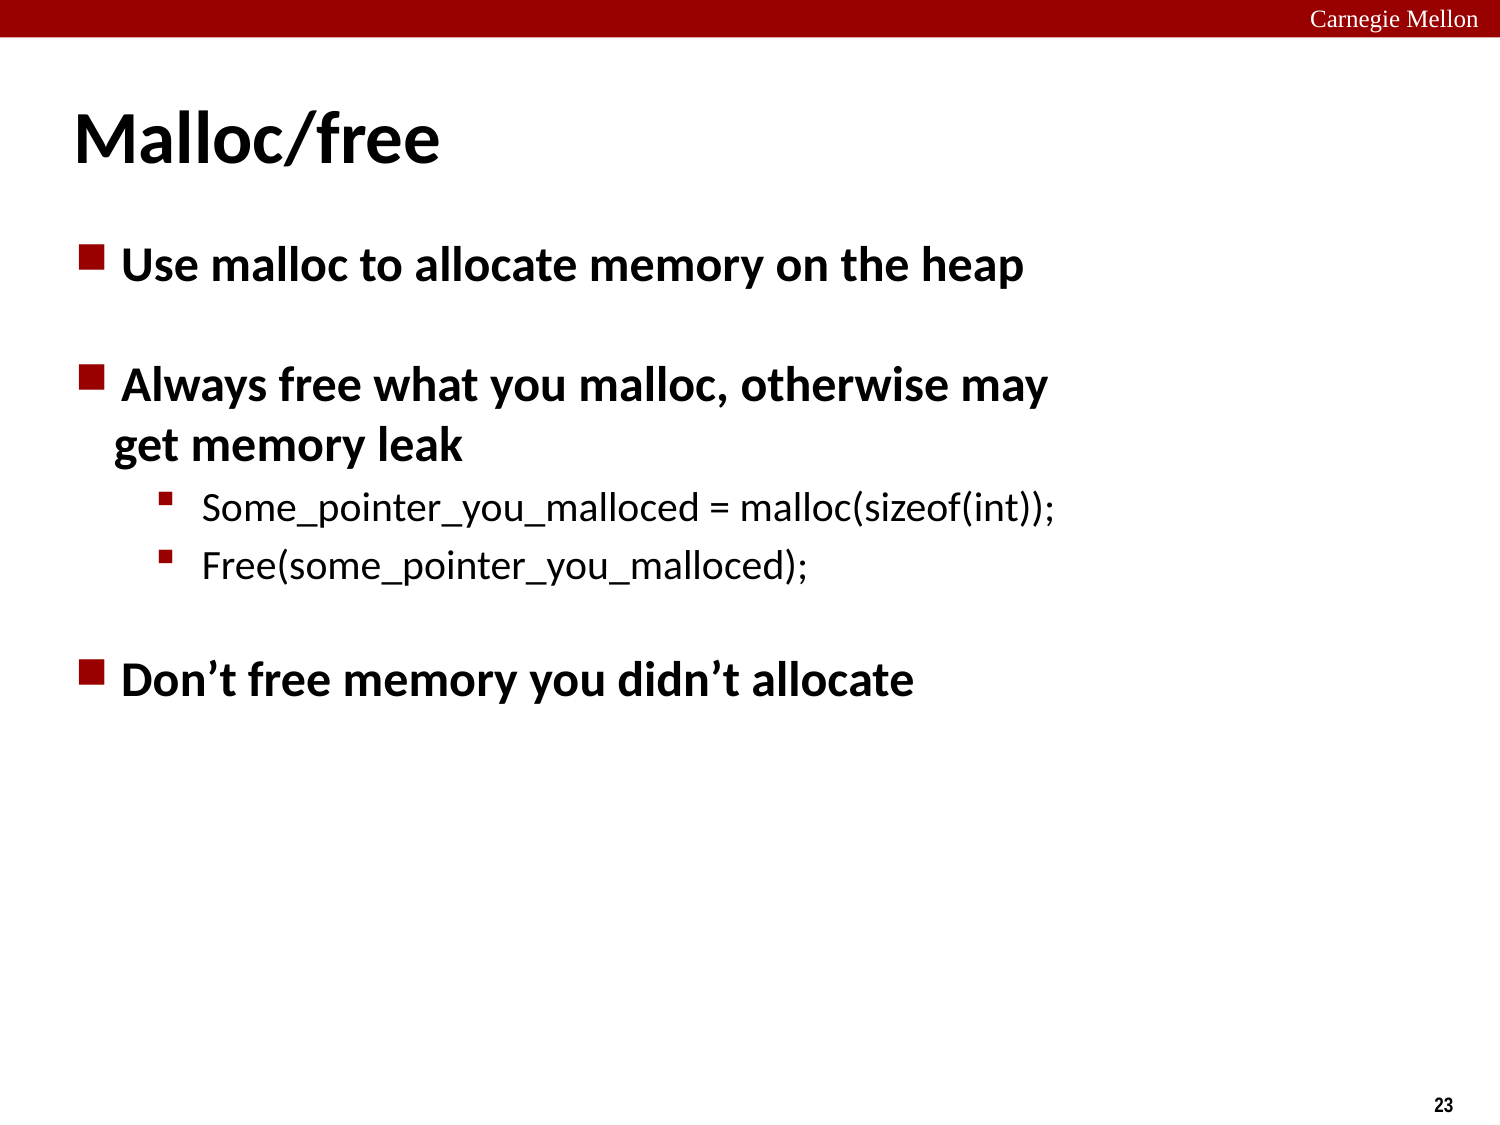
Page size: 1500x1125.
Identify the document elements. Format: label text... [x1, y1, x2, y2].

list Use malloc to allocate memory on the heap Always free what you malloc, otherwise may get memory leak Some_pointer_you_malloced = malloc(sizeof(int)); Free(some_pointer_you_malloced); Don’t free memory you didn’t allocate [64, 223, 1361, 1040]
title Malloc/free [58, 32, 1305, 236]
